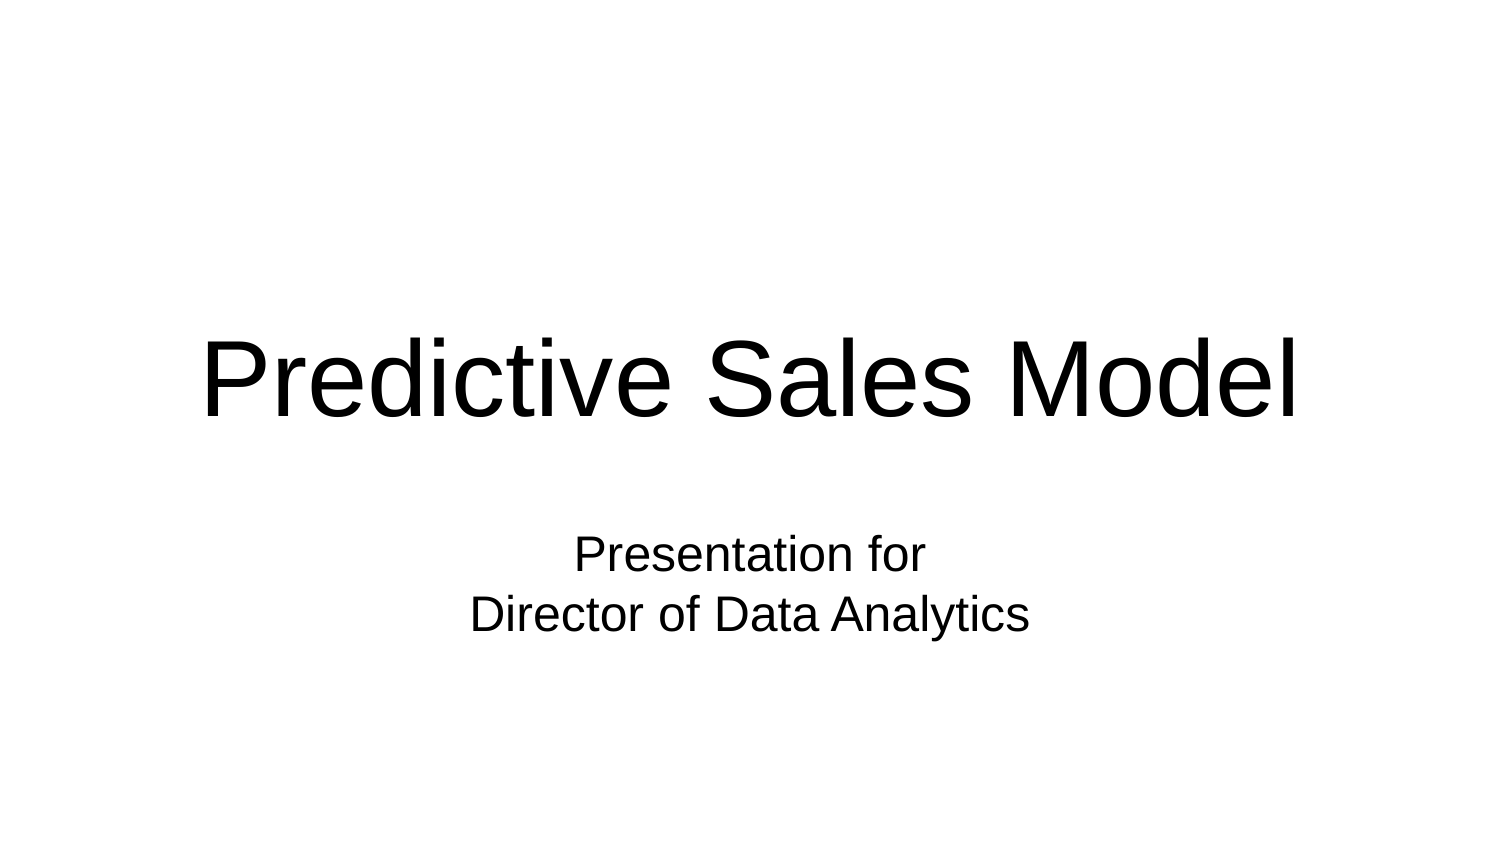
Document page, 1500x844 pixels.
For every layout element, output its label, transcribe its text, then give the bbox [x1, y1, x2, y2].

title Predictive Sales Model [51, 285, 1449, 454]
text_box Presentation for Director of Data Analytics [147, 506, 1353, 647]
